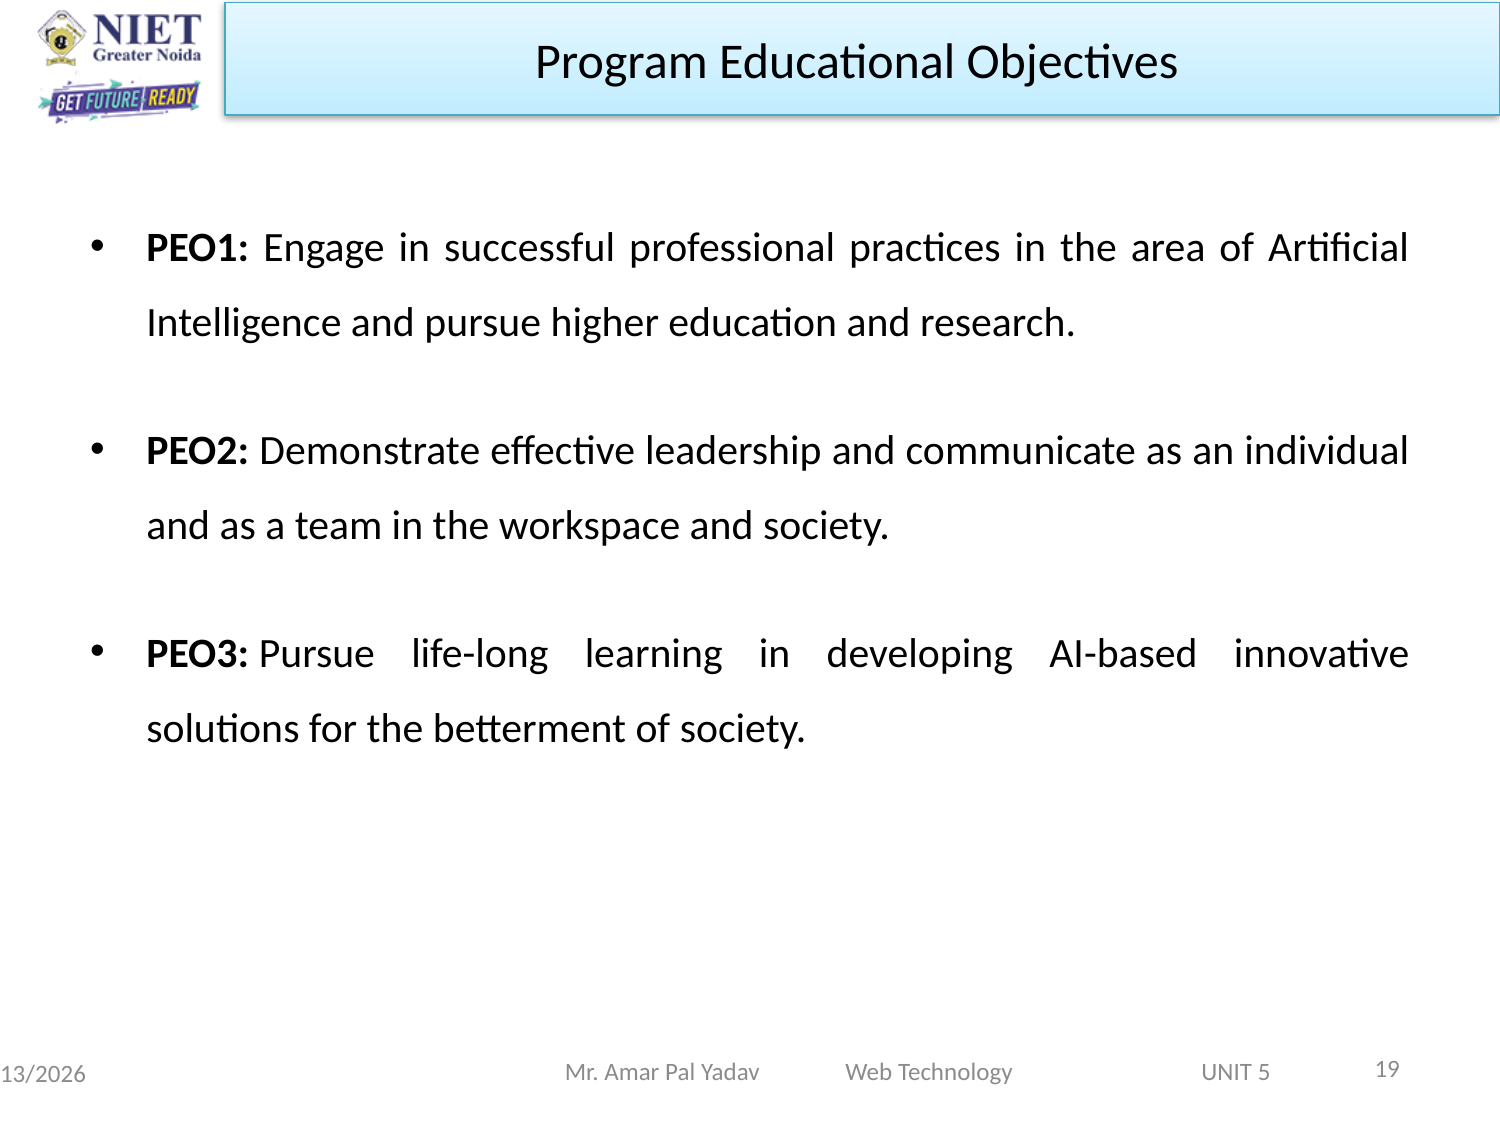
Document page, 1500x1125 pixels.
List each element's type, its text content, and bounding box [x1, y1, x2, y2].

picture [0, 0, 238, 135]
list PEO1: Engage in successful professional practices in the area of Artificial Intelligence and pursue higher education and research. PEO2: Demonstrate effective leadership and communicate as an individual and as a team in the workspace and society. PEO3: Pursue life-long learning in developing AI-based innovative solutions for the betterment of society. [75, 187, 1425, 1005]
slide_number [0, 1042, 425, 1103]
text_box Program Educational Objectives [240, 2, 1500, 116]
slide_number 19 [1149, 1037, 1500, 1098]
footer Mr. Amar Pal Yadav Web Technology UNIT 5 [549, 1040, 1325, 1100]
